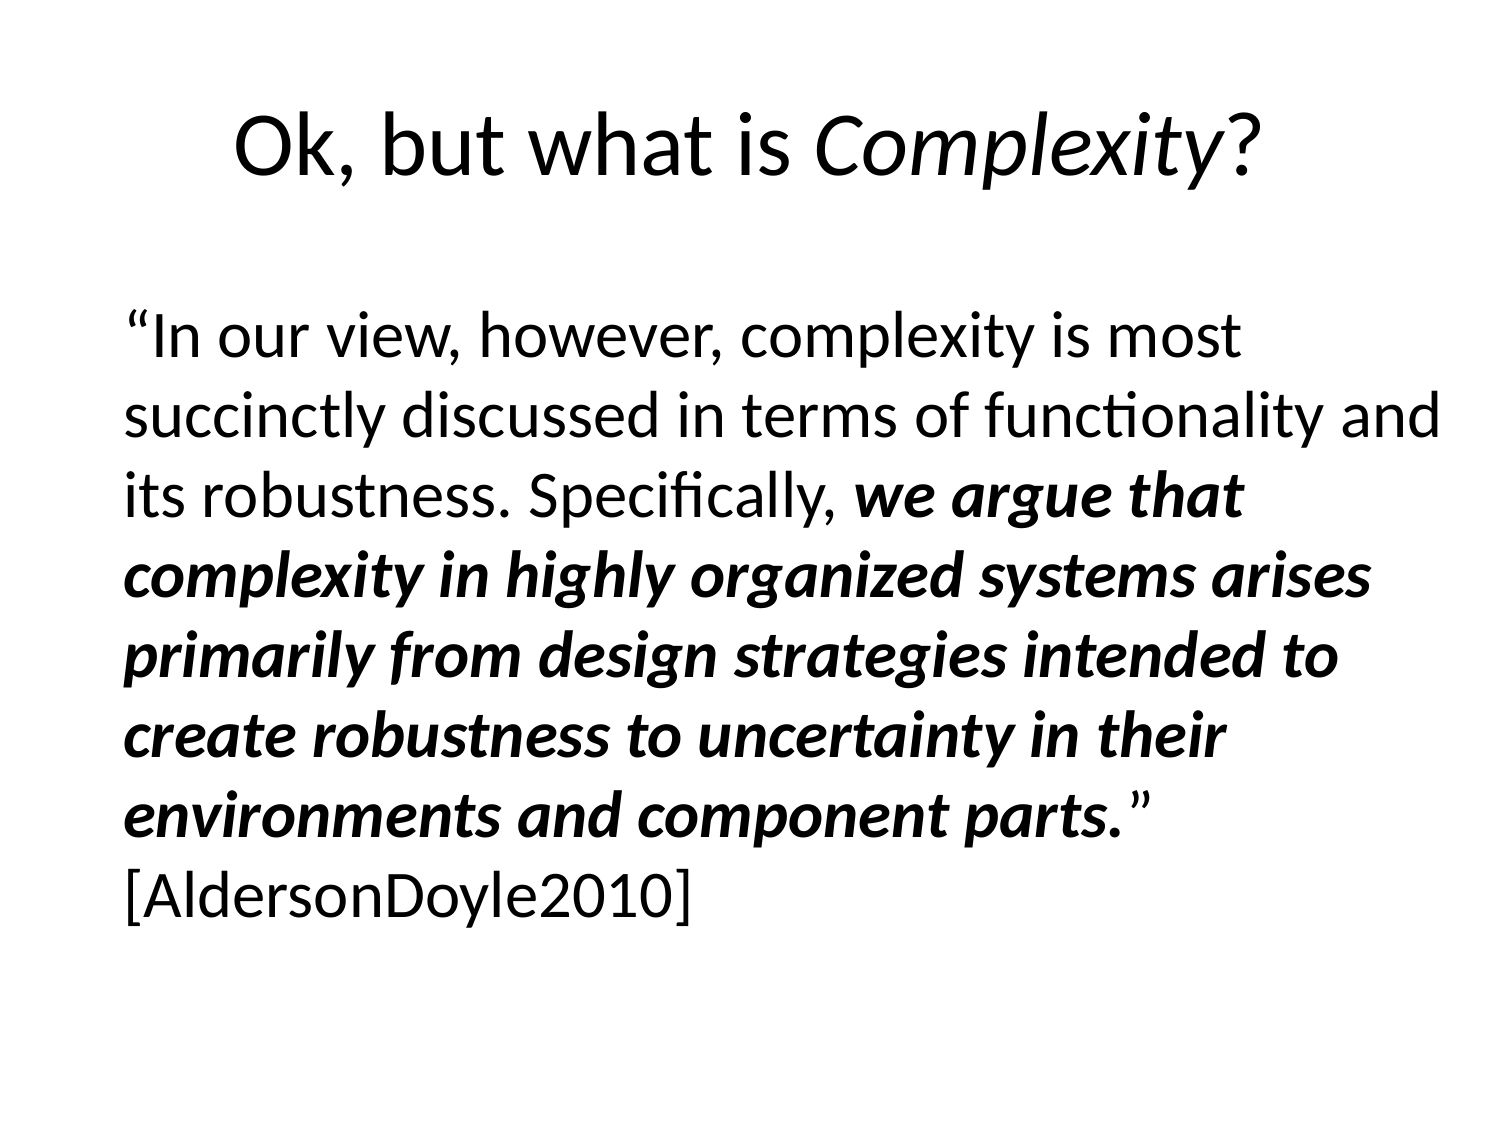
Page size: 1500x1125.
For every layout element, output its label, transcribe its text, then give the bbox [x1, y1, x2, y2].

list “In our view, however, complexity is most succinctly discussed in terms of functionality and its robustness. Specifically, we argue that complexity in highly organized systems arises primarily from design strategies intended to create robustness to uncertainty in their environments and component parts.” [AldersonDoyle2010] [108, 282, 1459, 1026]
title Ok, but what is Complexity? [75, 45, 1425, 233]
